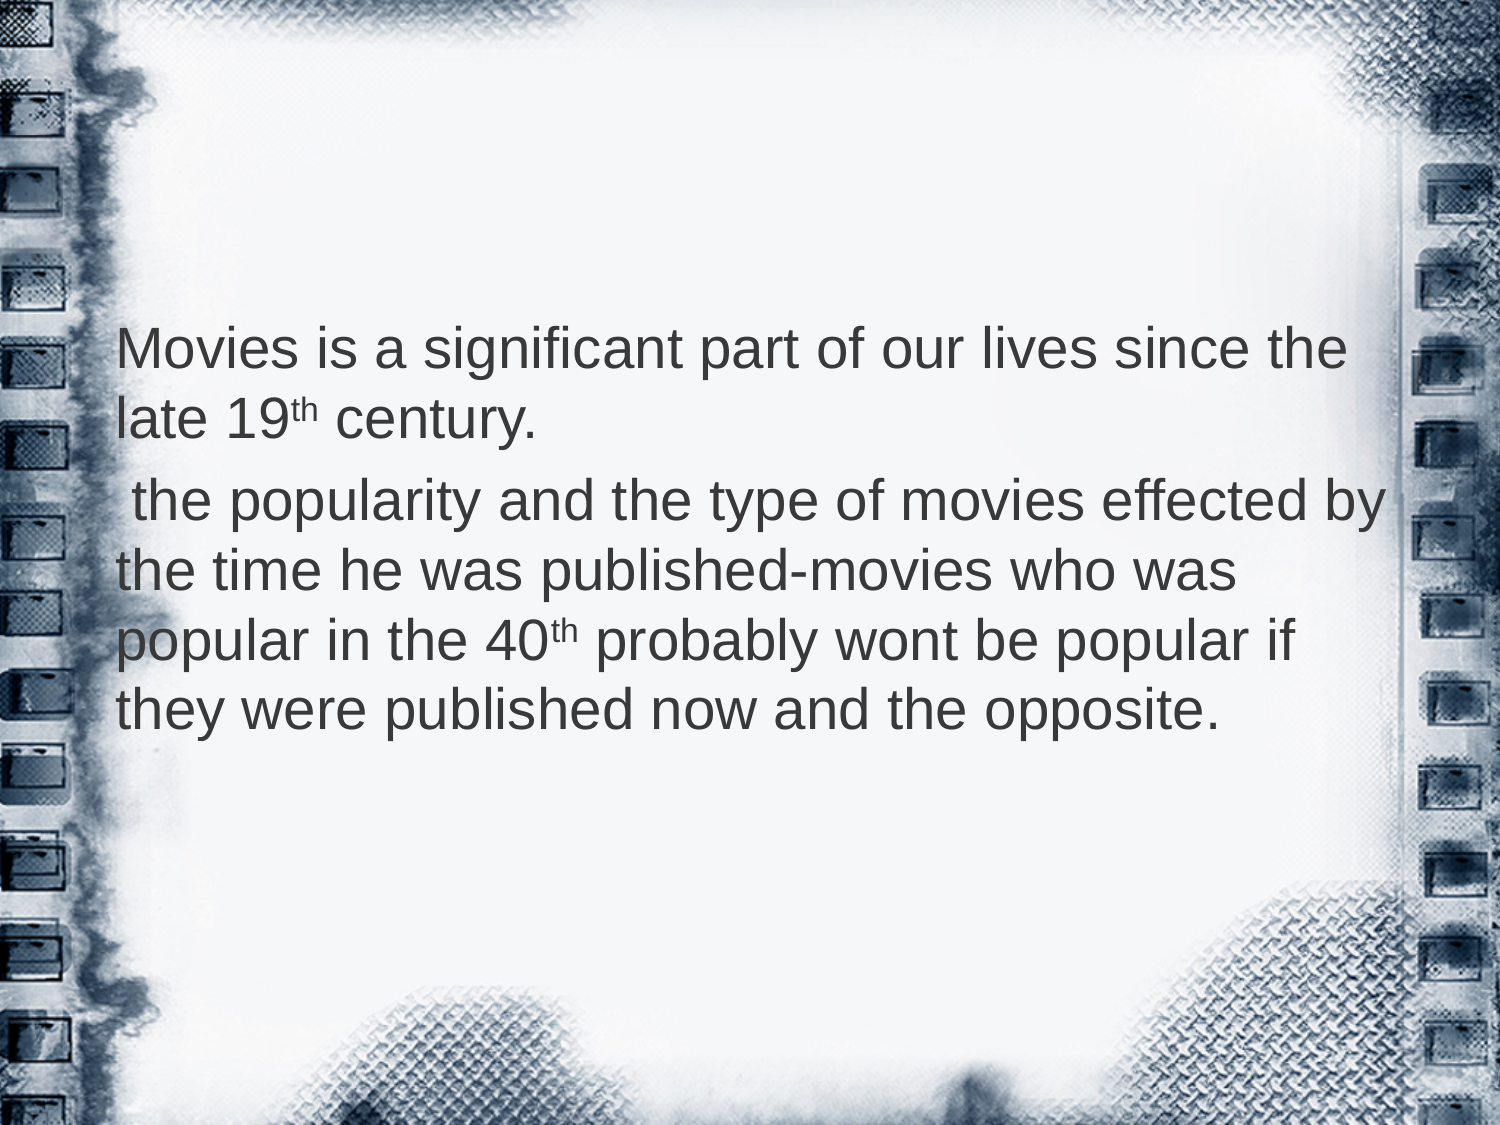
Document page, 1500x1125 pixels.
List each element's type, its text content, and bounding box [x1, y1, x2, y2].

picture [0, 0, 1500, 1125]
list Movies is a significant part of our lives since the late 19th century. the popularity and the type of movies effected by the time he was published-movies who was popular in the 40th probably wont be popular if they were published now and the opposite. [100, 302, 1424, 988]
